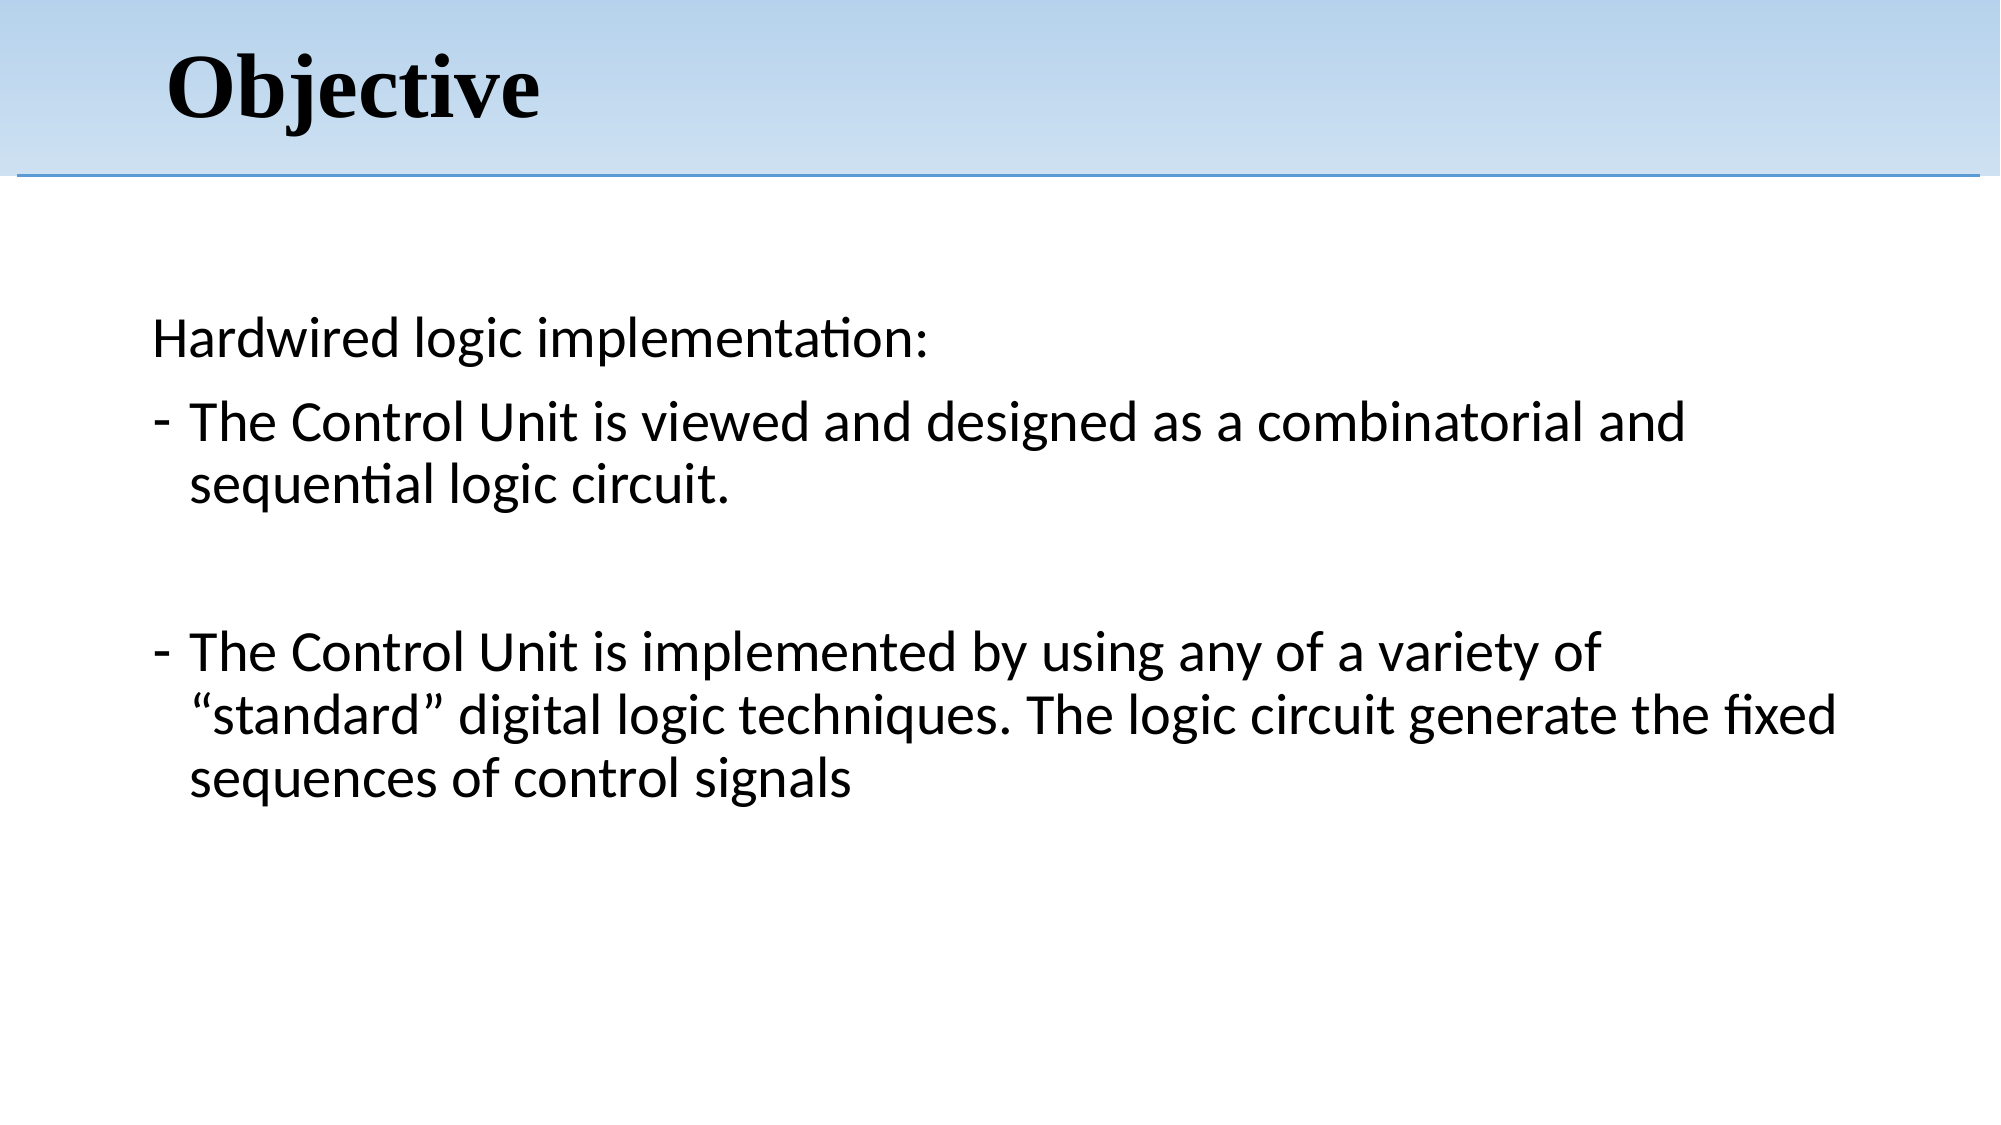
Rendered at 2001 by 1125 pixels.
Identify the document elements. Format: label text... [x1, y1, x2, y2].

title Objective [0, 0, 2000, 176]
list Hardwired logic implementation: The Control Unit is viewed and designed as a combinatorial and sequential logic circuit. The Control Unit is implemented by using any of a variety of “standard” digital logic techniques. The logic circuit generate the fixed sequences of control signals [137, 299, 1863, 1014]
